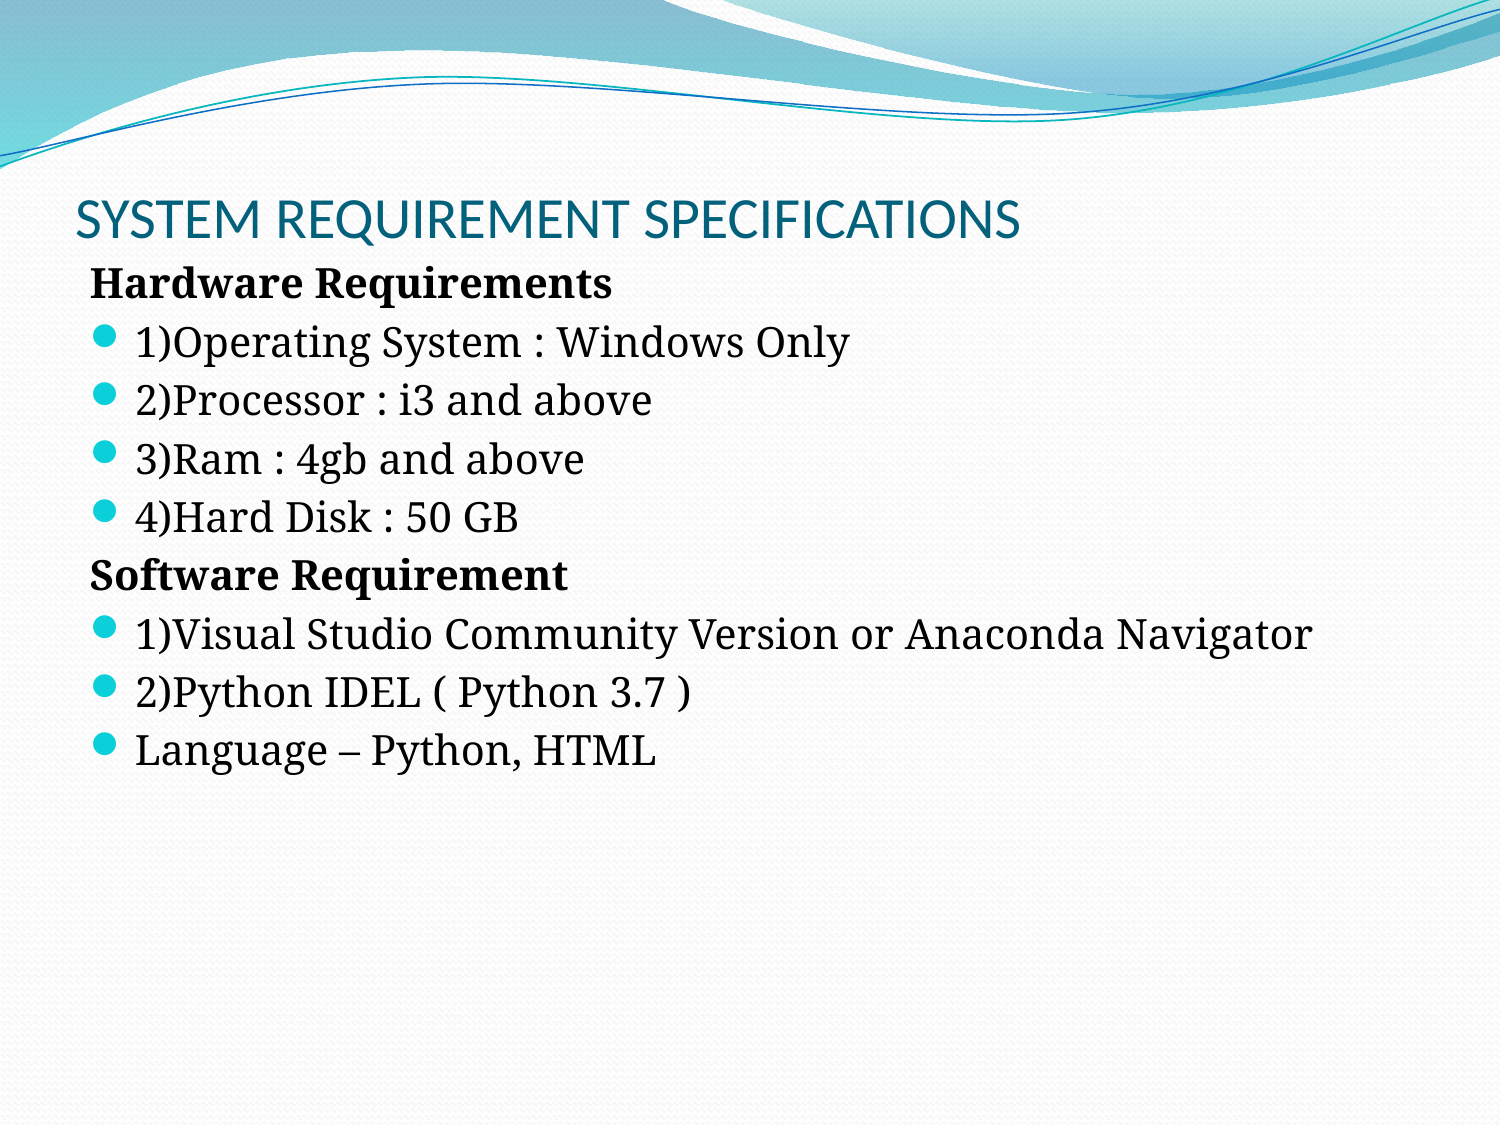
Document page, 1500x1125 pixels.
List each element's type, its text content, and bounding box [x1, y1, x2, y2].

list Hardware Requirements 1)Operating System : Windows Only 2)Processor : i3 and above 3)Ram : 4gb and above 4)Hard Disk : 50 GB Software Requirement 1)Visual Studio Community Version or Anaconda Navigator 2)Python IDEL ( Python 3.7 ) Language – Python, HTML [75, 249, 1425, 1038]
title SYSTEM REQUIREMENT SPECIFICATIONS [75, 115, 1425, 249]
